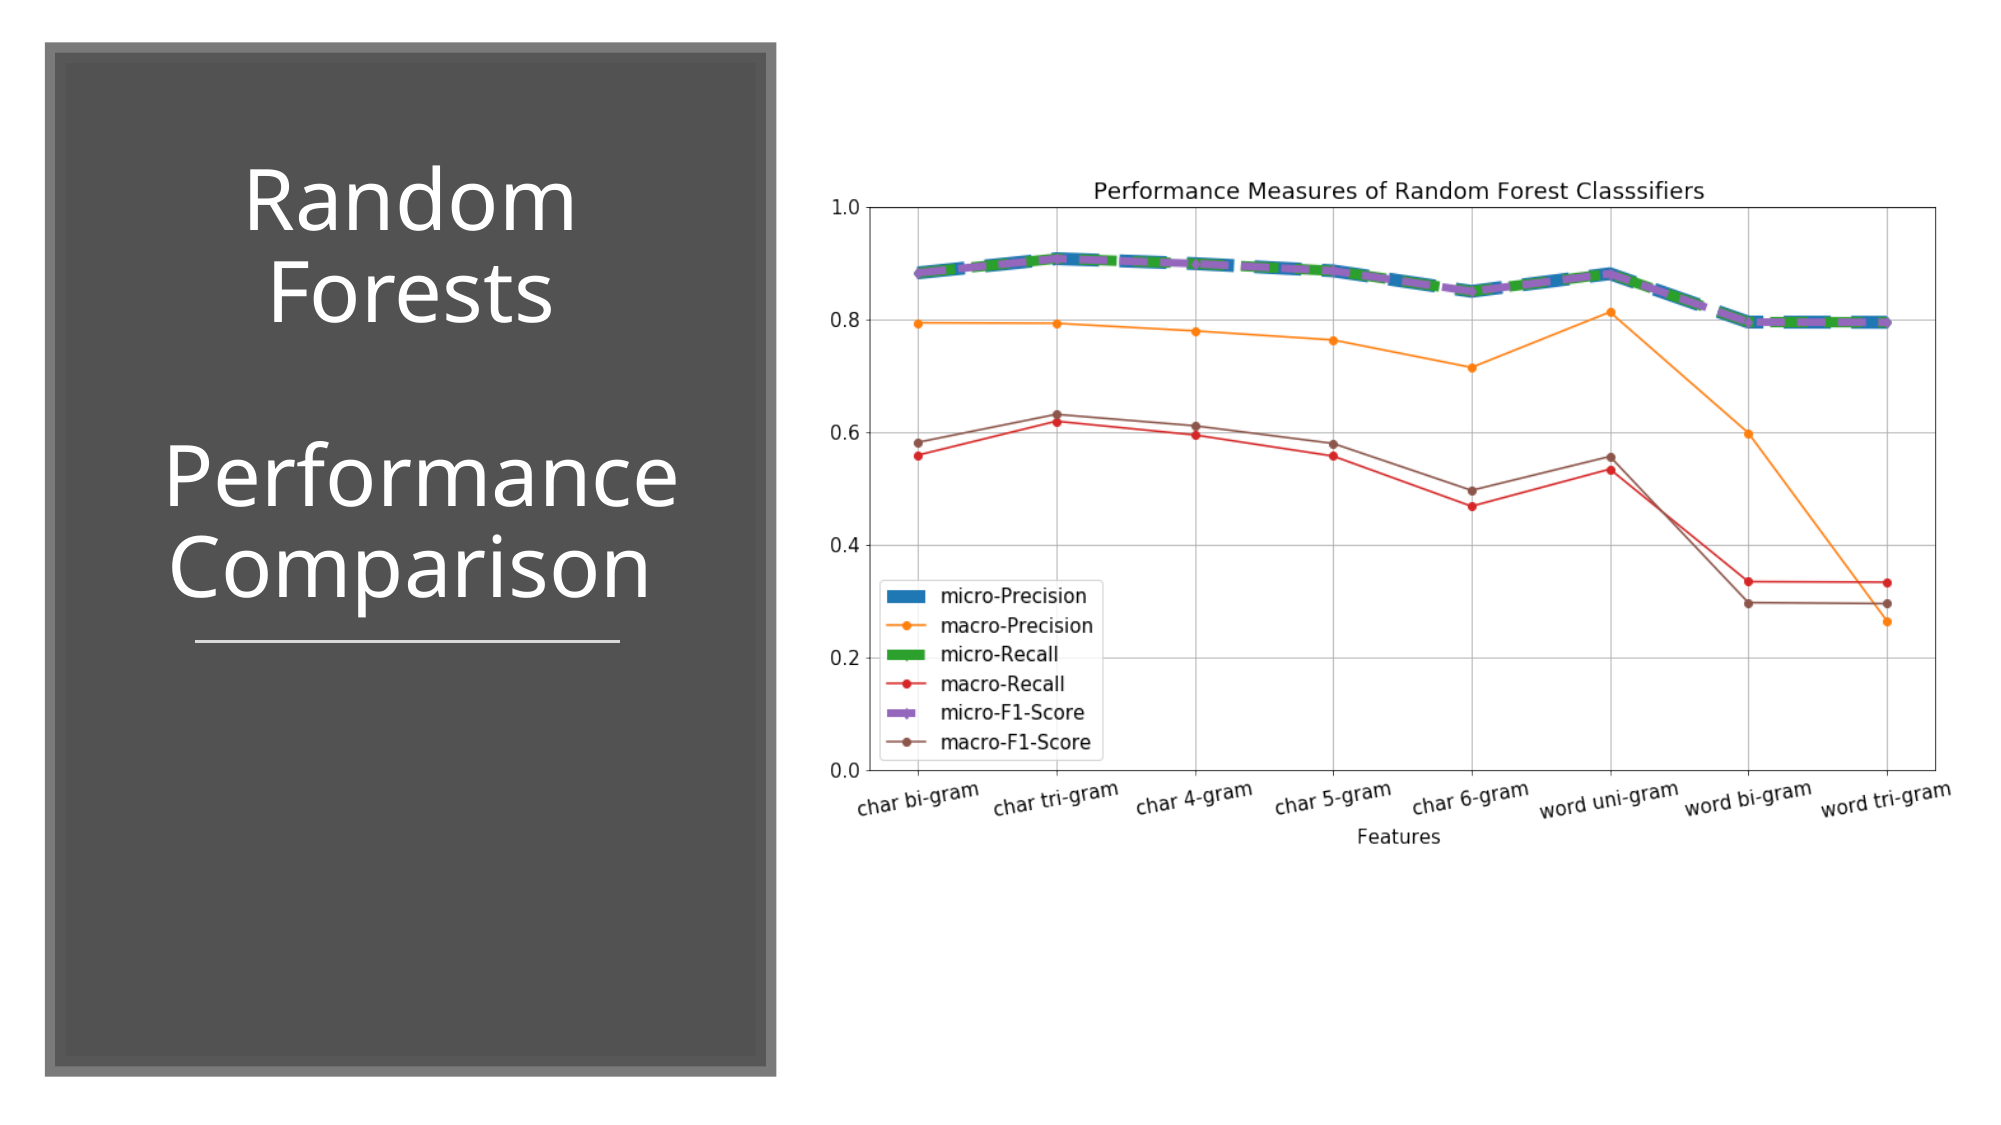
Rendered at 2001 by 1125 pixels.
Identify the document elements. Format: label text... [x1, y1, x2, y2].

text_box [54, 52, 767, 1067]
title Random Forests Performance Comparison [110, 149, 711, 624]
picture [821, 172, 1962, 857]
